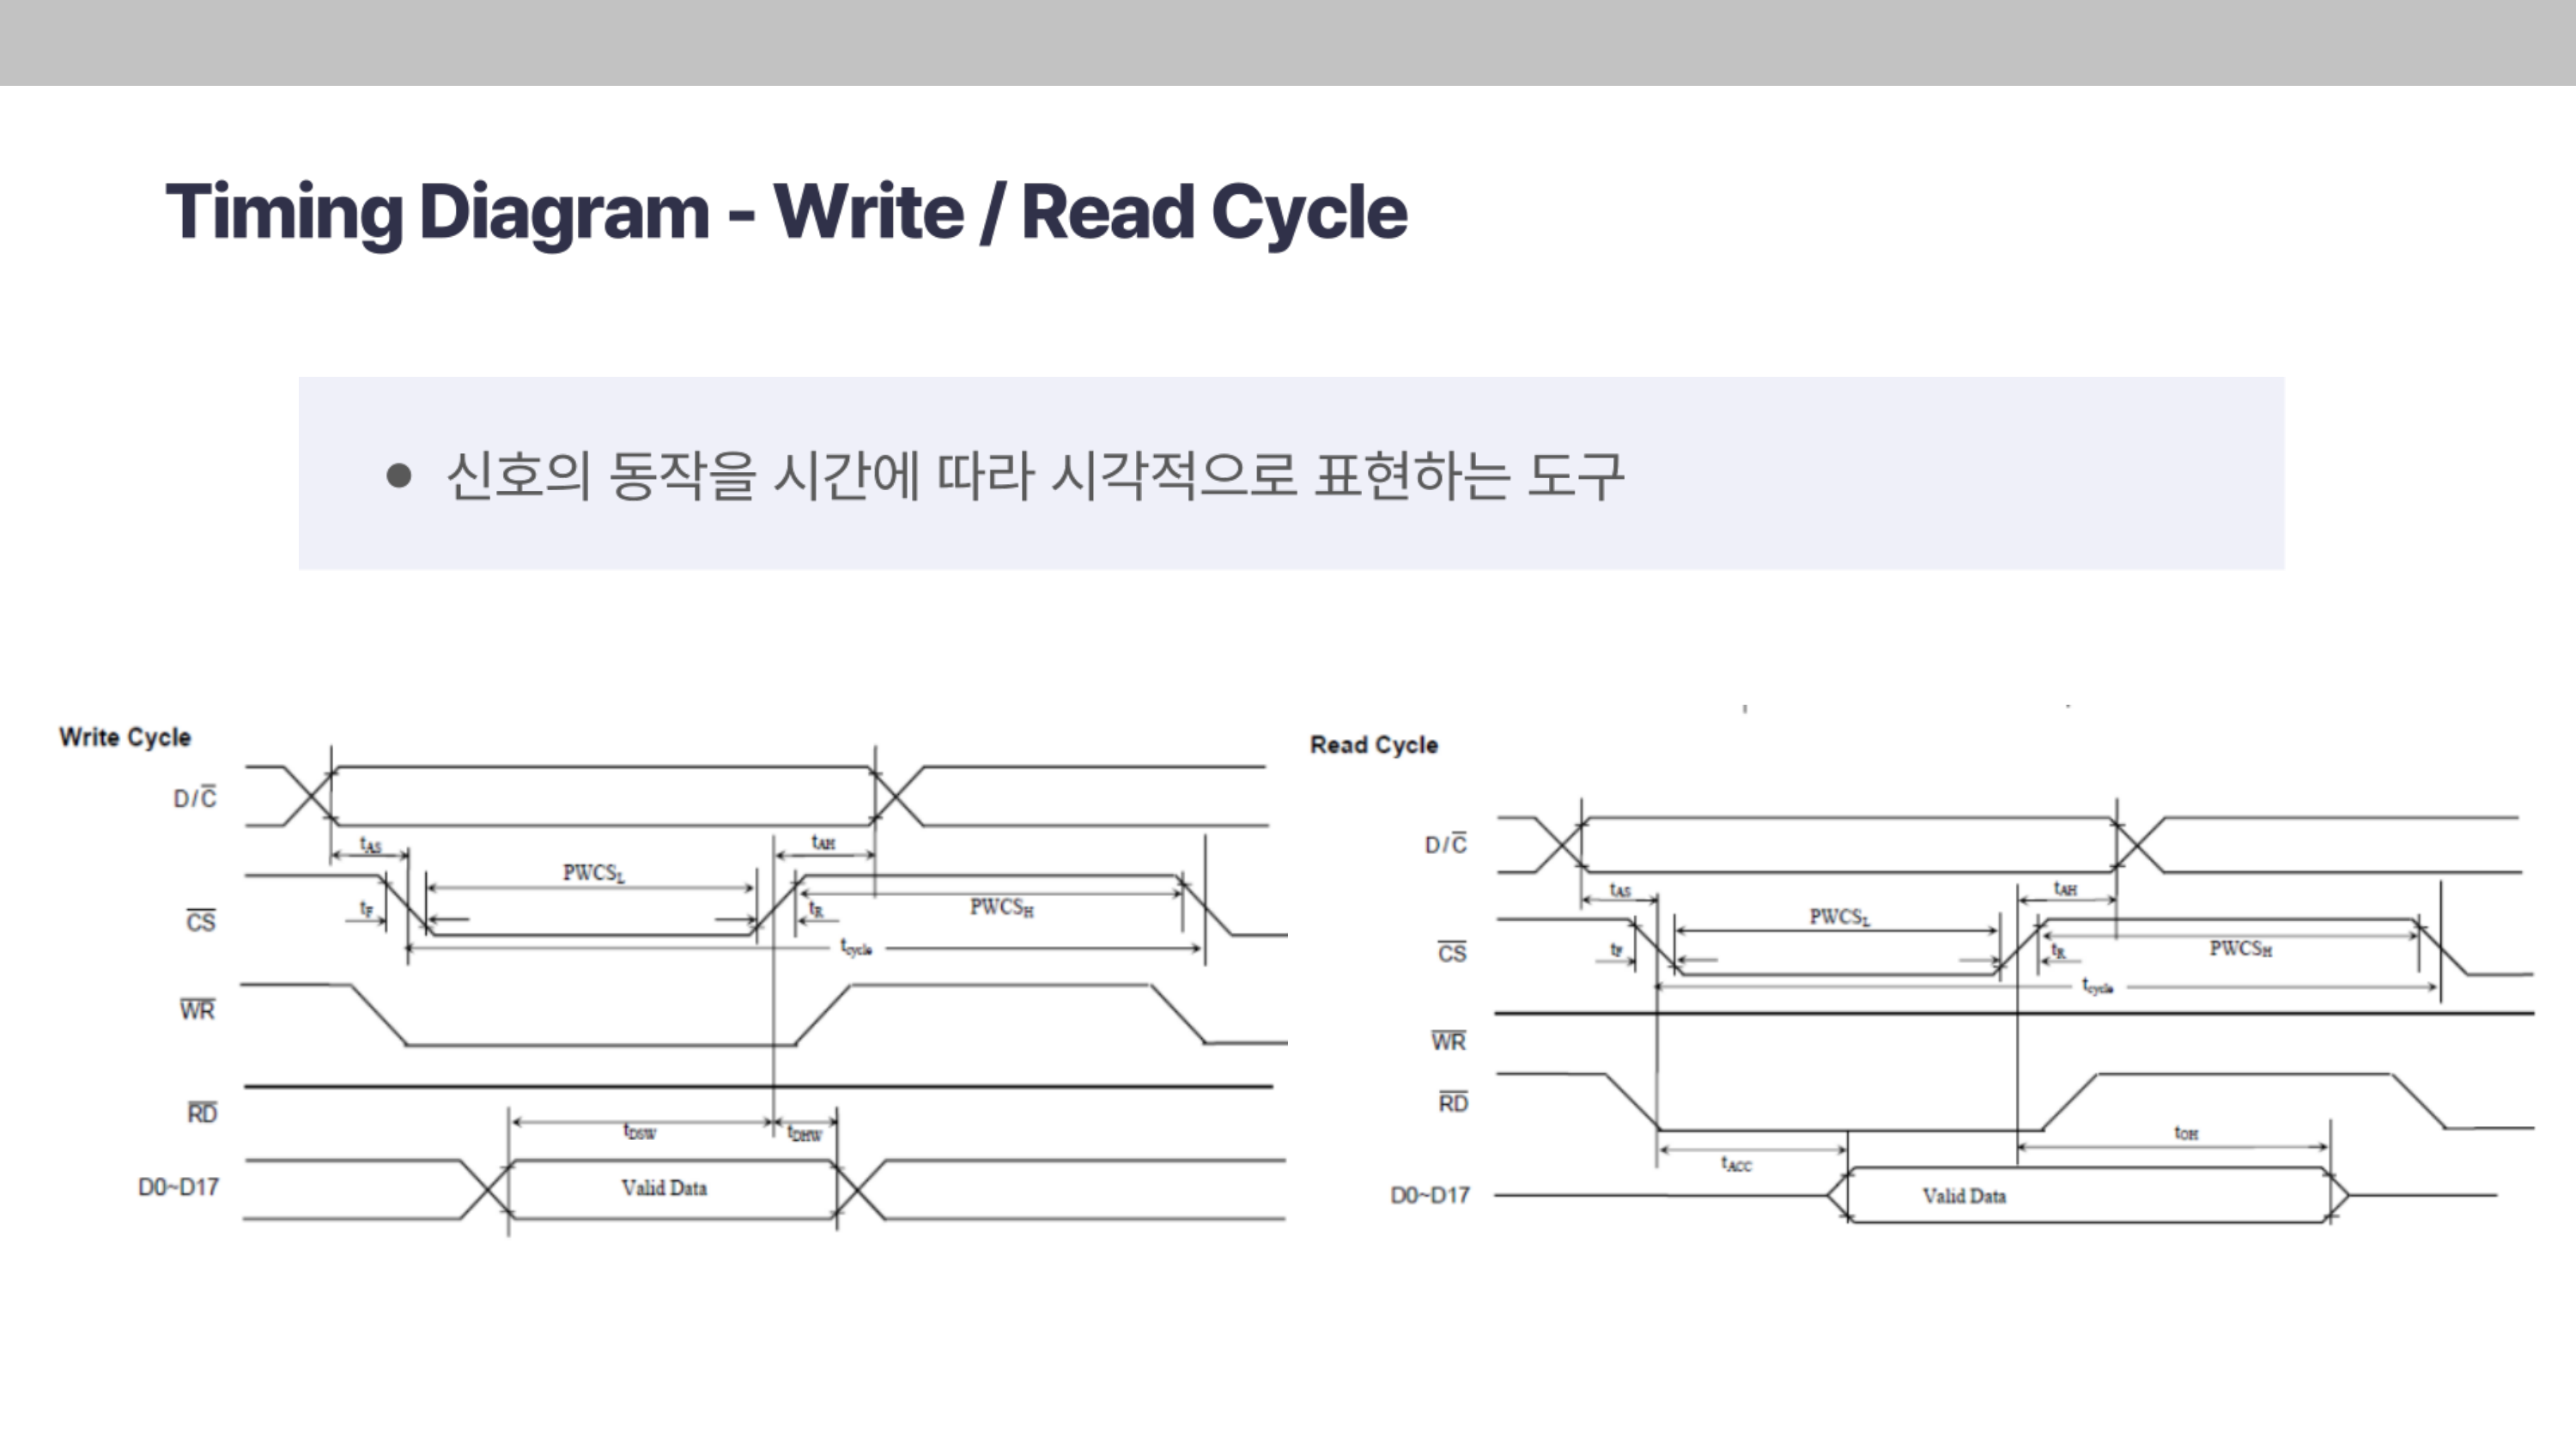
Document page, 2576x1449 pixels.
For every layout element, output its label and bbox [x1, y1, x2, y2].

text_box [0, 0, 2576, 87]
text_box [26, 701, 1361, 1247]
text_box [1288, 705, 2576, 1256]
text_box [298, 376, 2286, 571]
picture [349, 414, 1690, 569]
picture [140, 127, 1485, 333]
